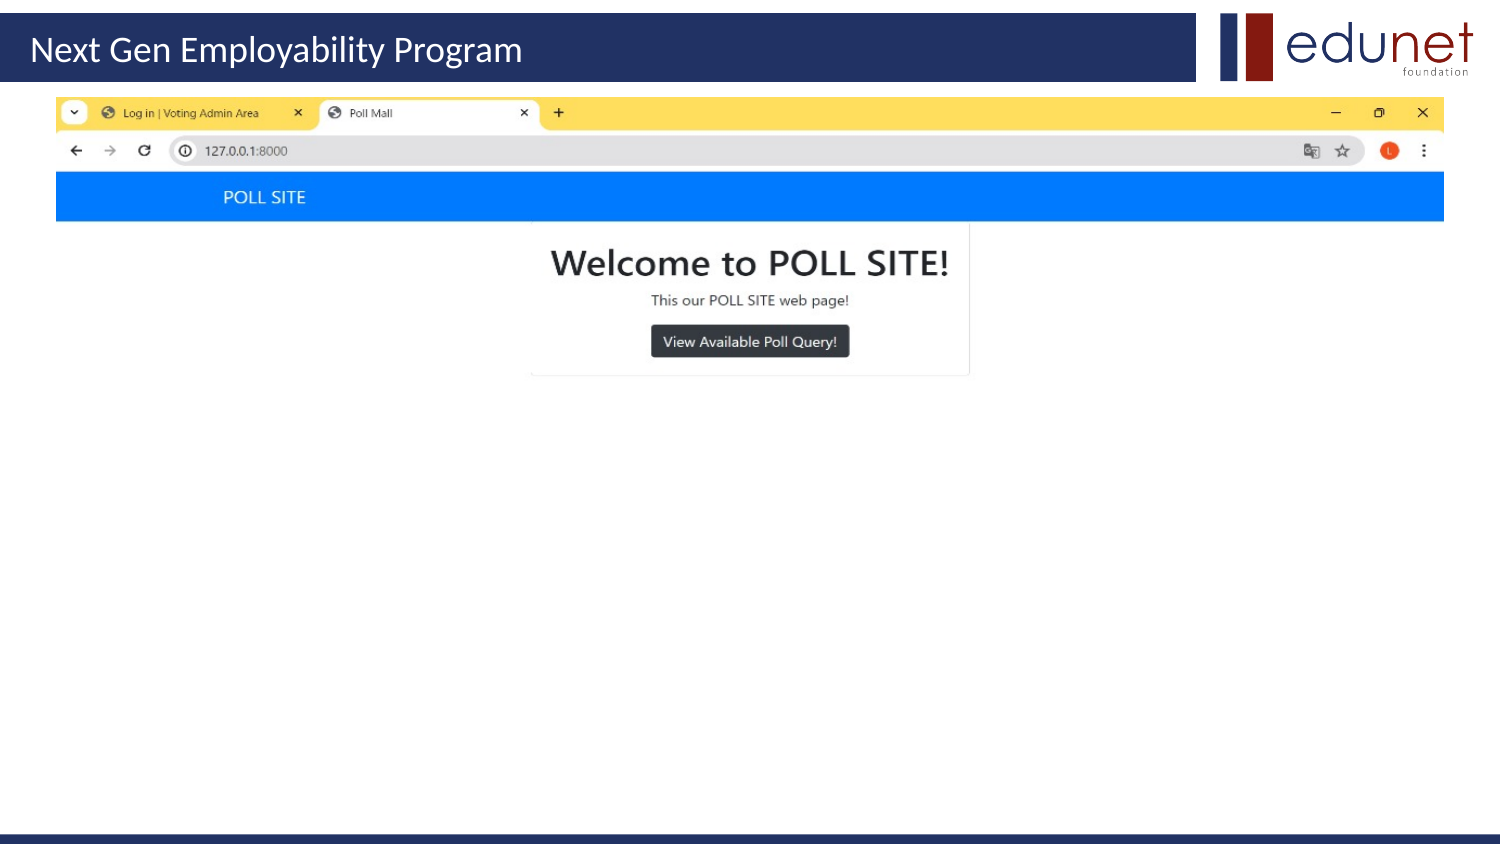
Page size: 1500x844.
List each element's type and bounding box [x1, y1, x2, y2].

picture [56, 97, 1444, 790]
picture [1279, 14, 1482, 83]
